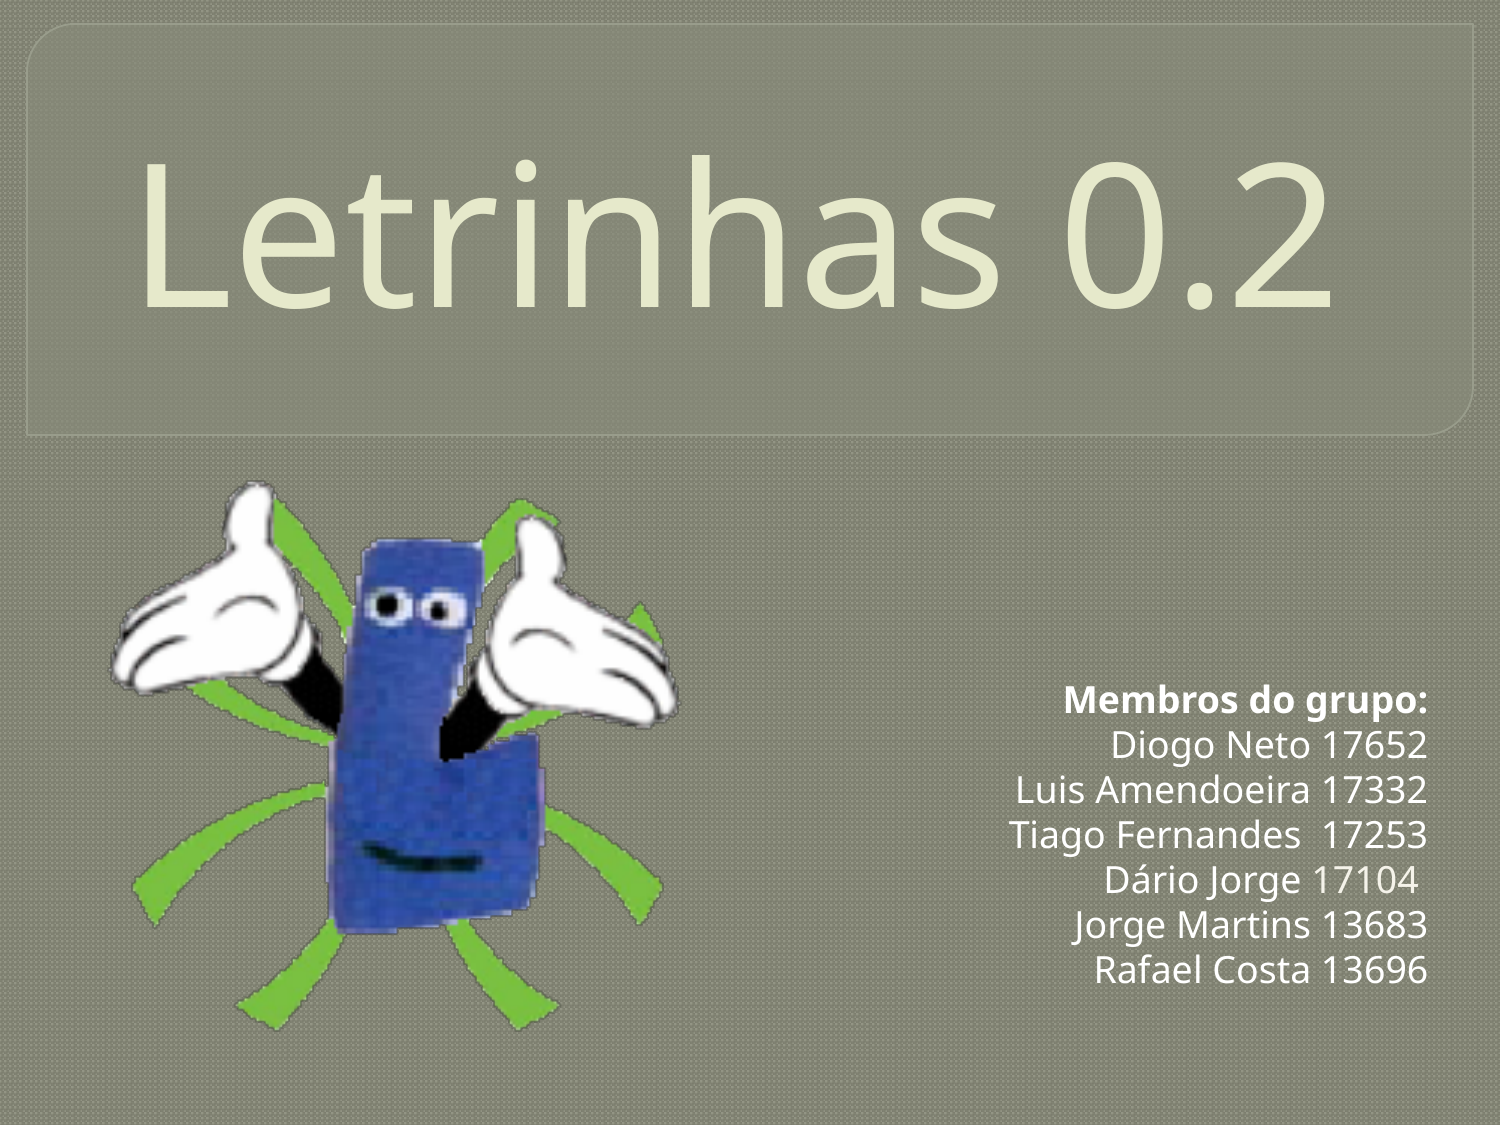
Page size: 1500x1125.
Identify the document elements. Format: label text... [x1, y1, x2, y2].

subtitle Membros do grupo: Diogo Neto 17652 Luis Amendoeira 17332 Tiago Fernandes 17253 Dário Jorge 17104 Jorge Martins 13683 Rafael Costa 13696 [962, 668, 1470, 1090]
title Letrinhas 0.2 [29, 113, 1471, 355]
picture [100, 467, 692, 1059]
